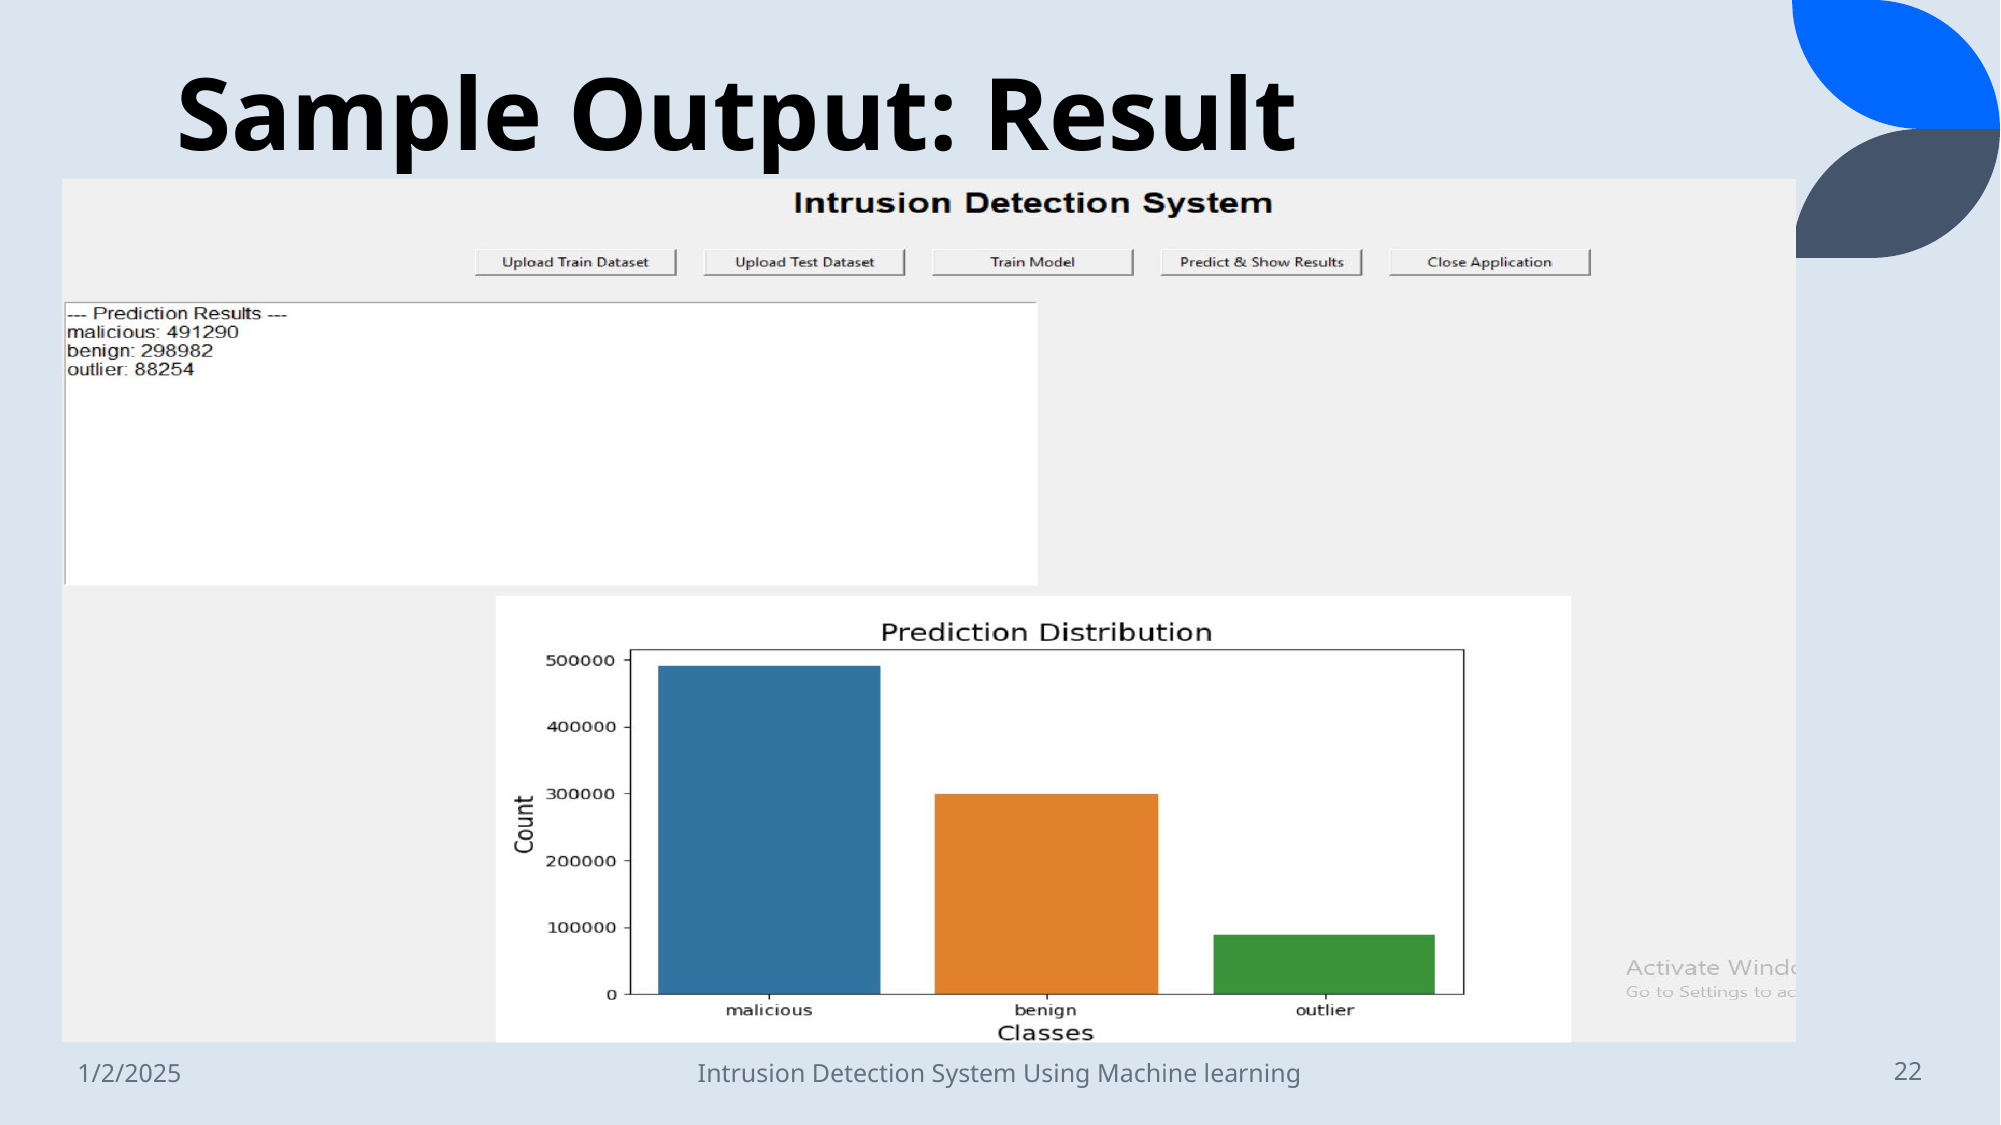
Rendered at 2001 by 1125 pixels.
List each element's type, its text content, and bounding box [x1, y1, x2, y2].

footer Intrusion Detection System Using Machine learning [662, 1043, 1338, 1103]
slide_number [62, 1043, 342, 1103]
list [62, 179, 1796, 1043]
slide_number 22 [1665, 1042, 1938, 1103]
title Sample Output: Result [161, 0, 1766, 179]
